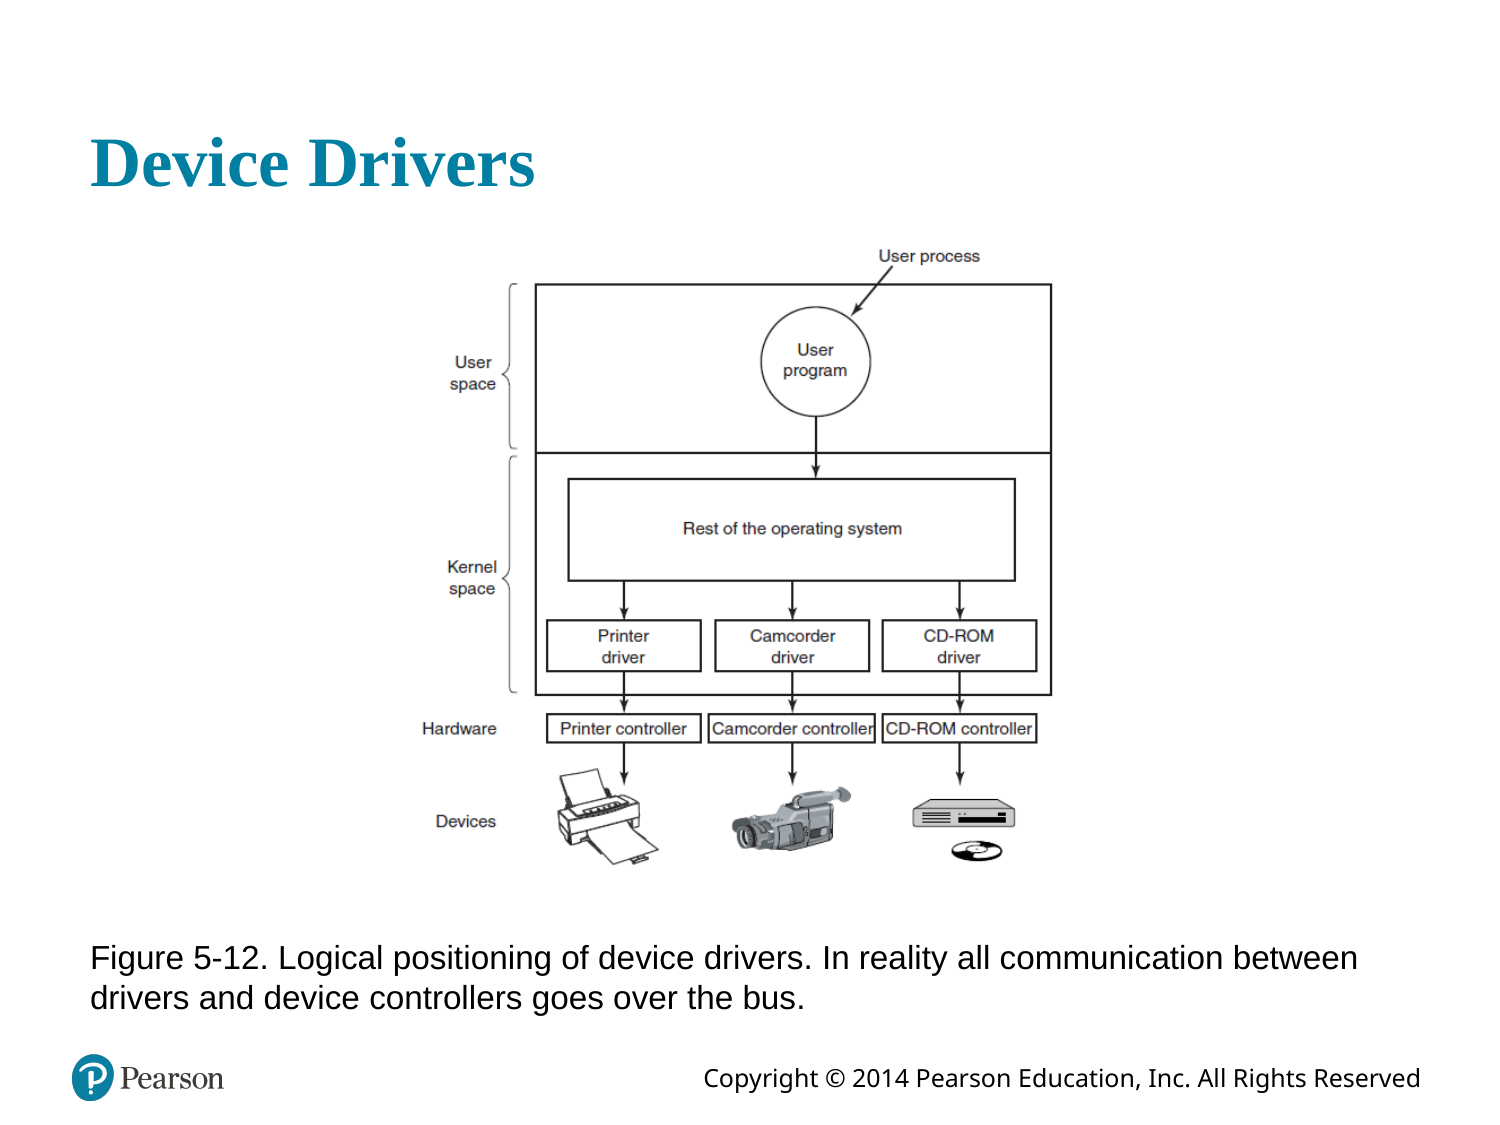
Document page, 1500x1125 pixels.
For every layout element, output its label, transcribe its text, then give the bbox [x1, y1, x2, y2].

picture [72, 1087, 83, 1101]
picture [72, 1054, 88, 1070]
picture [414, 228, 1085, 868]
list Figure 5-12. Logical positioning of device drivers. In reality all communication between drivers and device controllers goes over the bus. [75, 880, 1425, 1031]
picture [98, 1054, 224, 1101]
title Device Drivers [75, 35, 1425, 216]
picture [80, 1063, 106, 1088]
